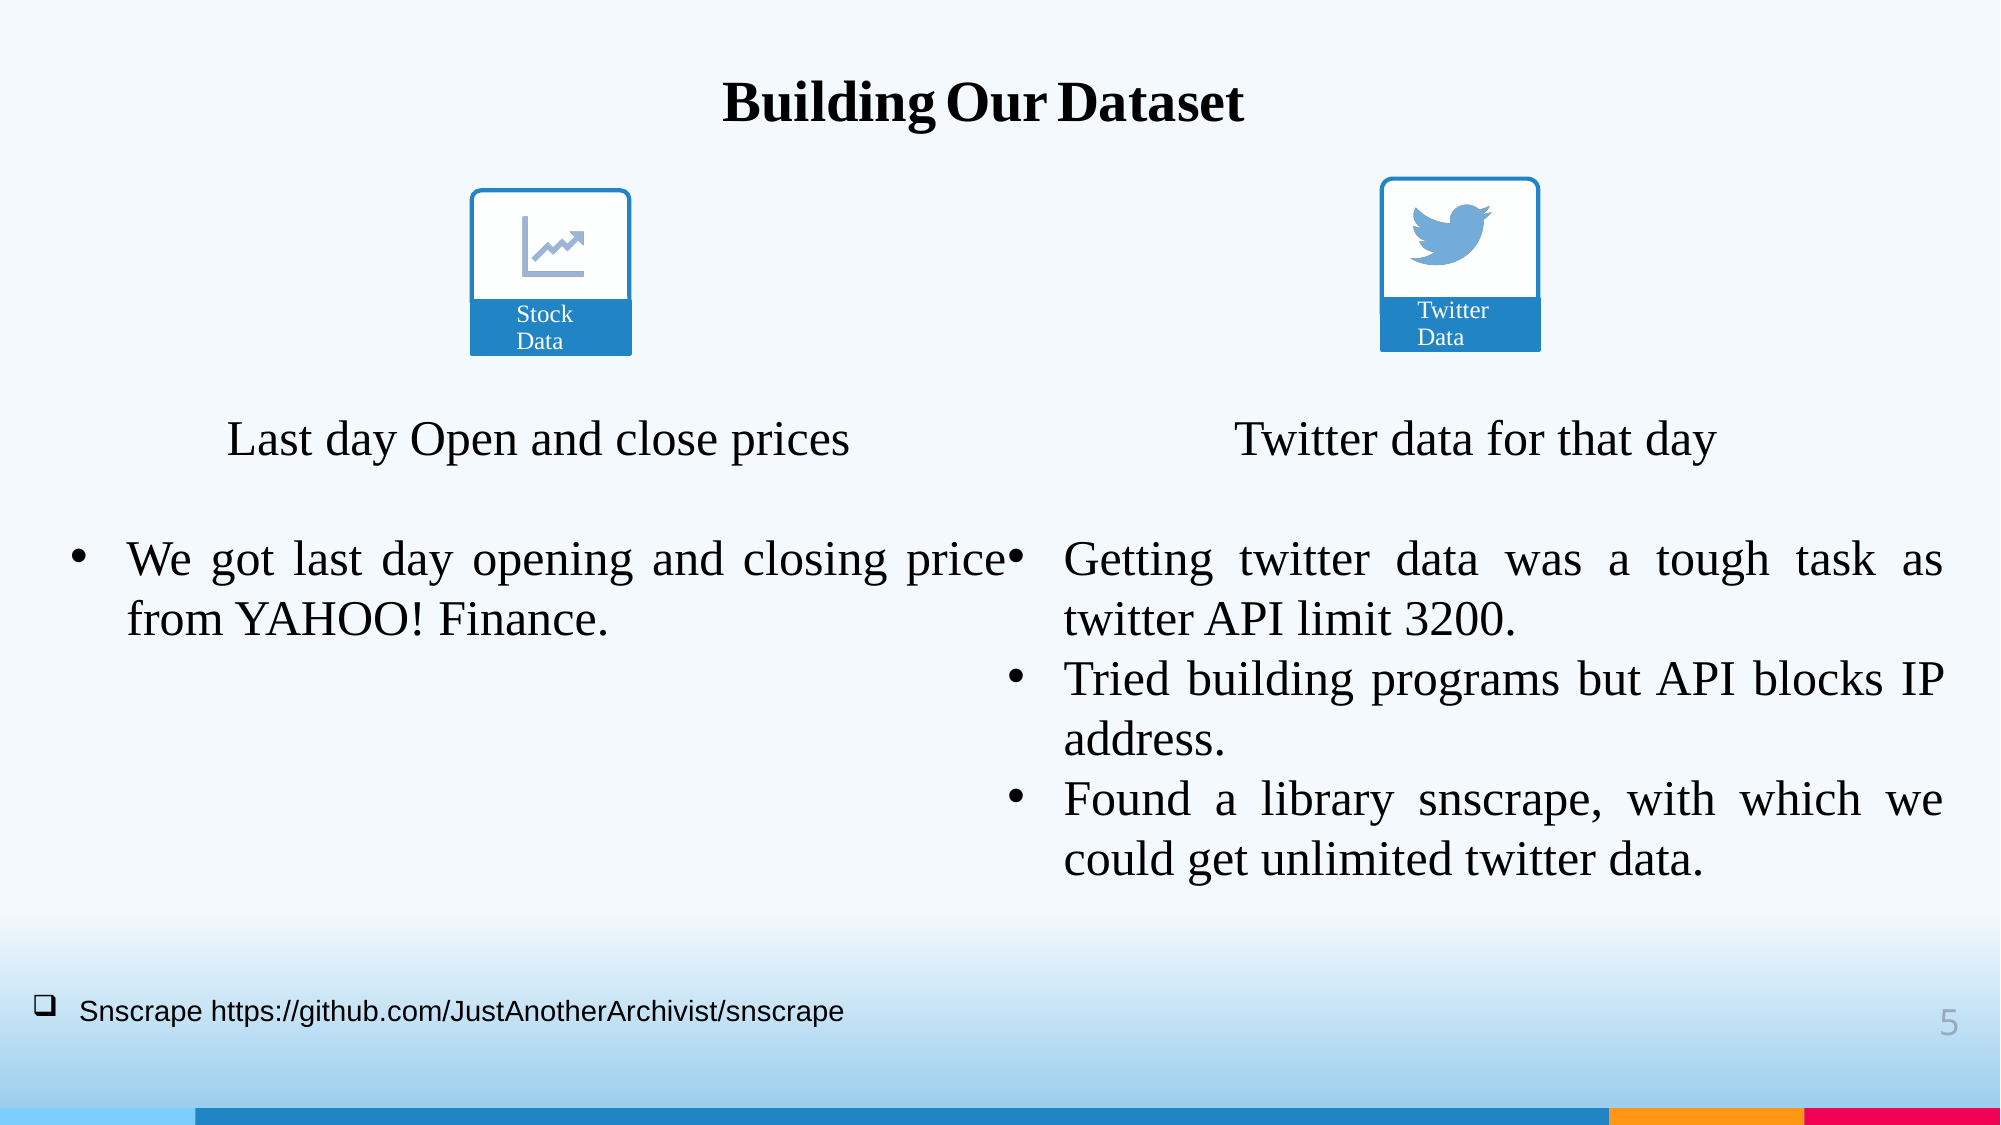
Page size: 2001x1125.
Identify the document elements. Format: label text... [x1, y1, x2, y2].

text_box Building Our Dataset [708, 55, 1292, 141]
slide_number 5 [17, 984, 1975, 1096]
text_box Last day Open and close prices We got last day opening and closing price from YAHOO! Finance. Twitter data for that day Getting twitter data was a tough task as twitter API limit 3200. Tried building programs but API blocks IP address. Found a library snscrape, with which we could get unlimited twitter data. [55, 397, 1960, 1003]
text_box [219, 166, 1862, 373]
text_box Snscrape https://github.com/JustAnotherArchivist/snscrape [17, 984, 1899, 1035]
